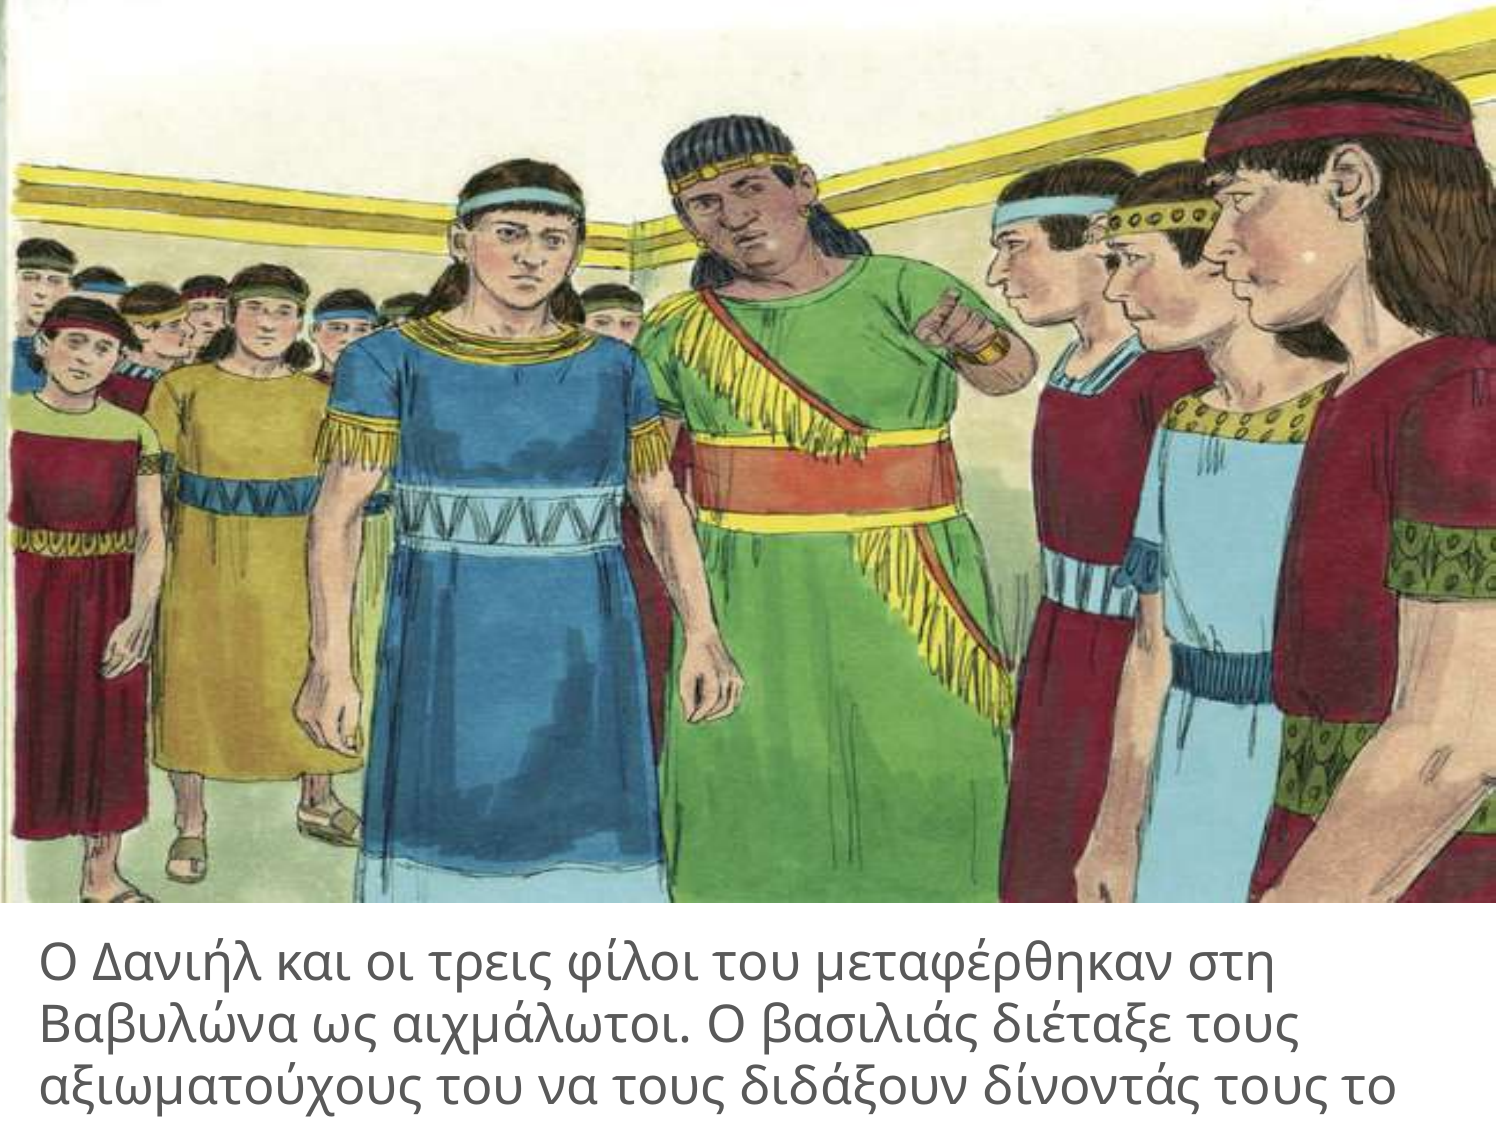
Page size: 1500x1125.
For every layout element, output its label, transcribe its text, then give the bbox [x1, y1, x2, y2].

picture [0, 0, 1496, 904]
text_box Ο Δανιήλ και οι τρεις φίλοι του μεταφέρθηκαν στη Βαβυλώνα ως αιχμάλωτοι. Ο βασιλιάς διέταξε τους αξιωματούχους του να τους διδάξουν δίνοντάς τους το φαγητό και το κρασί του βασιλιά. [23, 920, 1495, 1125]
